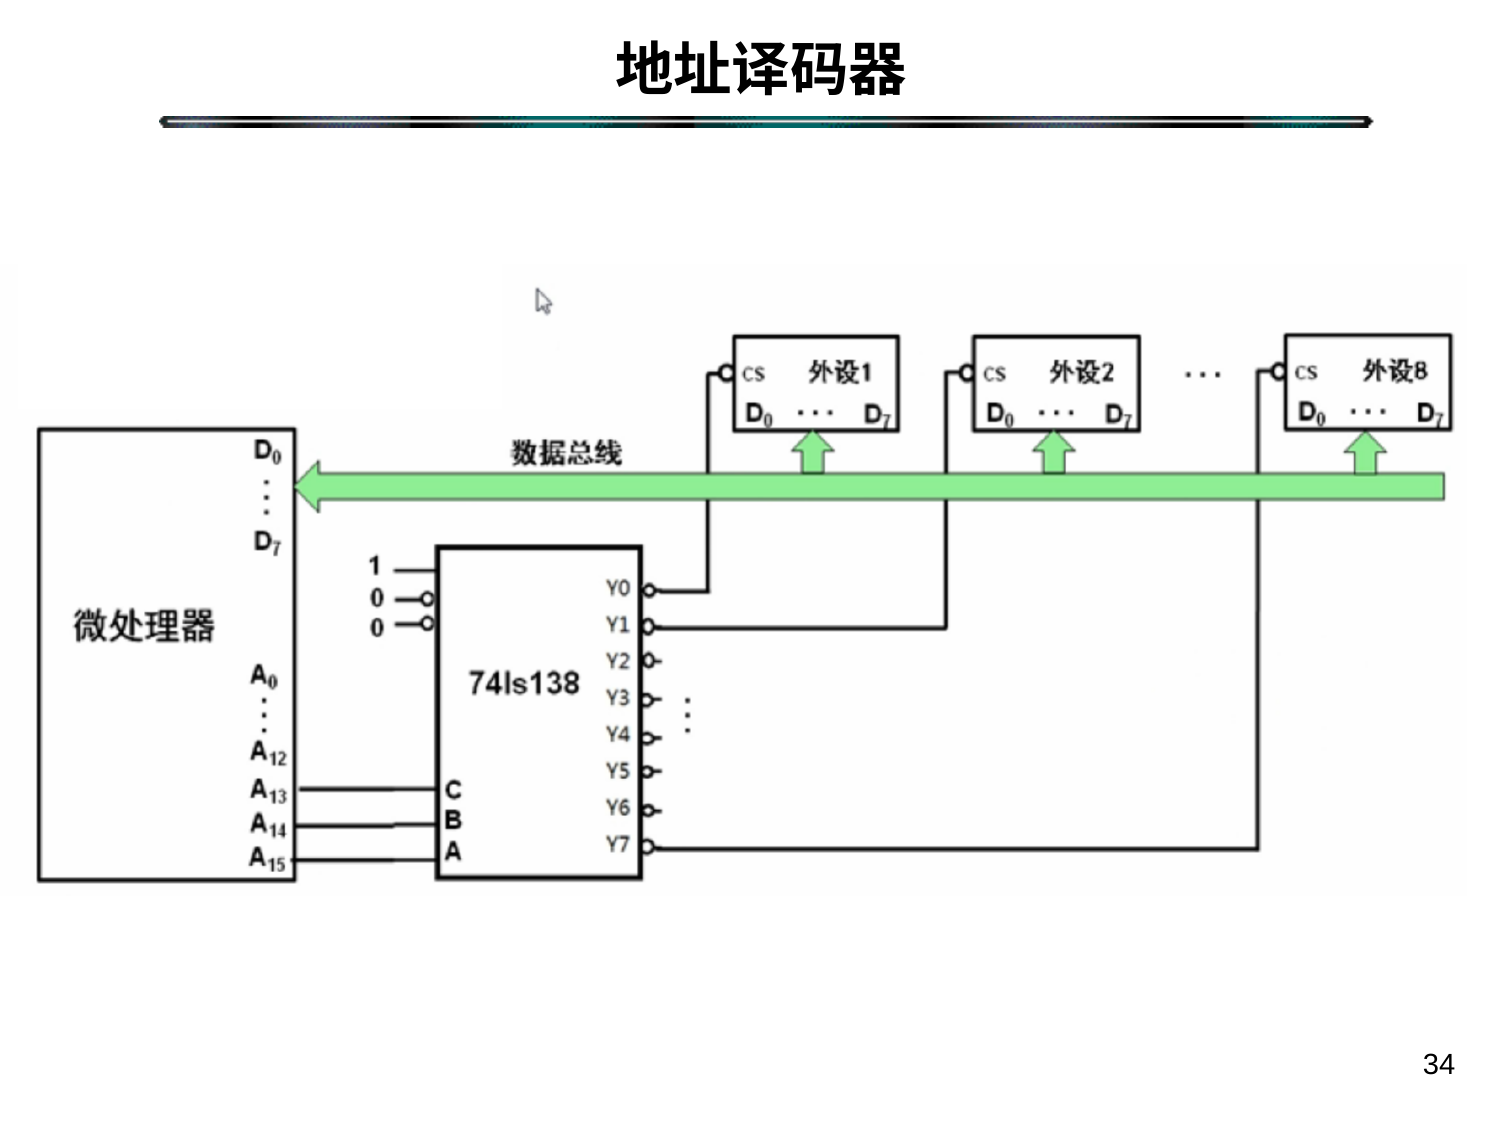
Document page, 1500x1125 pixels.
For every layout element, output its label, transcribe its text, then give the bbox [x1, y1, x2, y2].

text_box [0, 207, 1467, 896]
slide_number 34 [1158, 1025, 1471, 1100]
text_box 地址译码器 [17, 24, 1500, 110]
picture [159, 115, 1377, 128]
